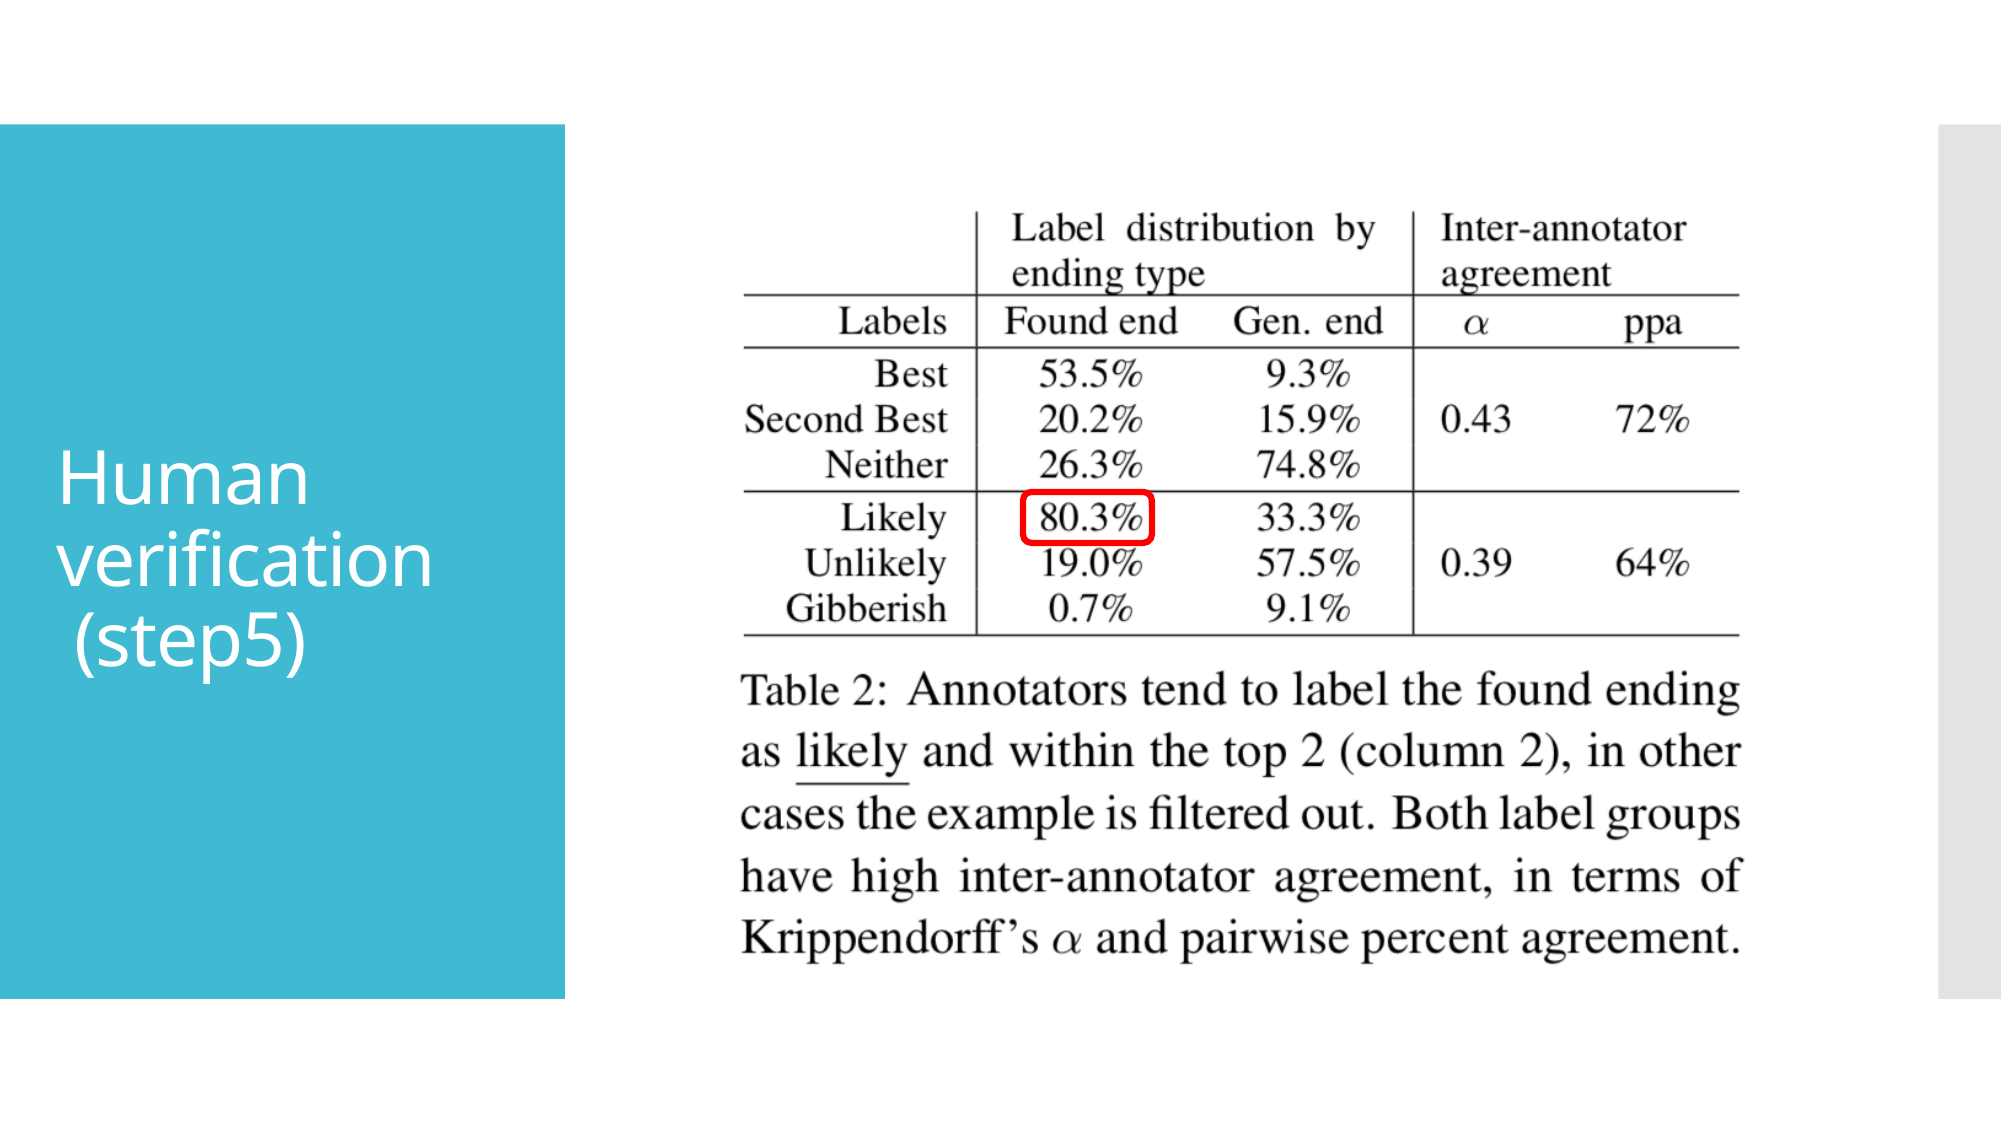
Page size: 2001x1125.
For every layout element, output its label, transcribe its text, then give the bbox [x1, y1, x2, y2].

picture [706, 184, 1763, 971]
title Human verification (step5) [41, 184, 525, 940]
